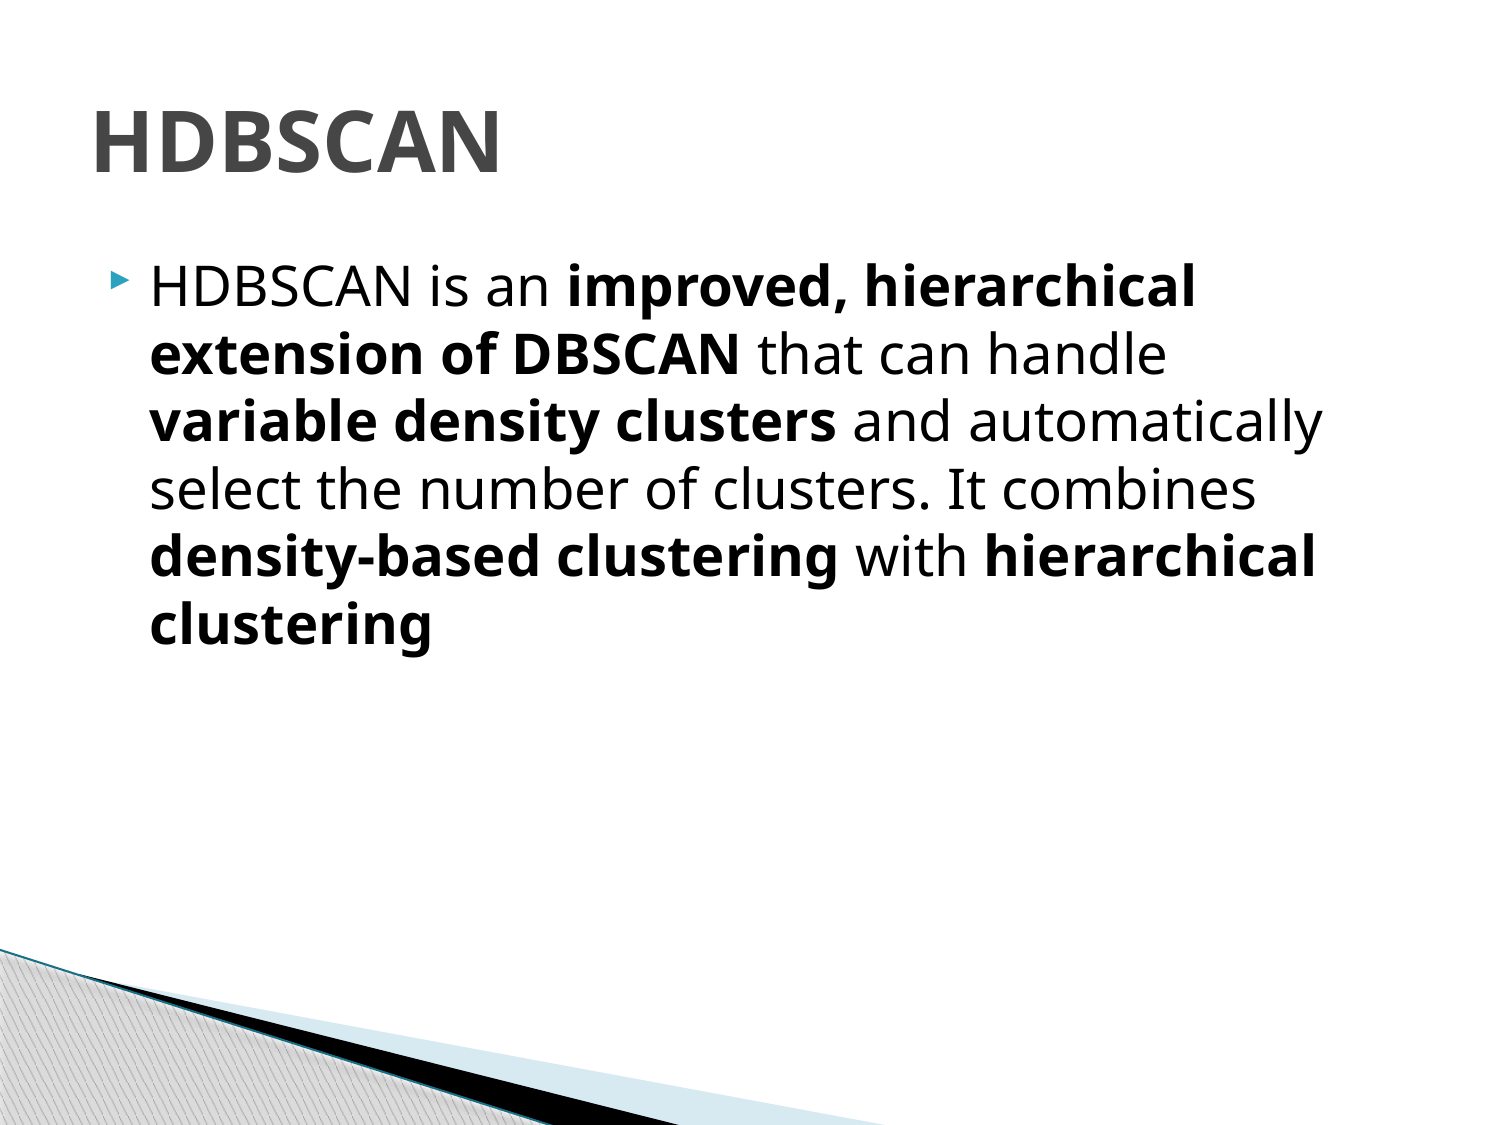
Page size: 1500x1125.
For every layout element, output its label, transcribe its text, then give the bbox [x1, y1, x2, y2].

list HDBSCAN is an improved, hierarchical extension of DBSCAN that can handle variable density clusters and automatically select the number of clusters. It combines density-based clustering with hierarchical clustering [75, 243, 1425, 986]
title HDBSCAN [75, 45, 1425, 233]
